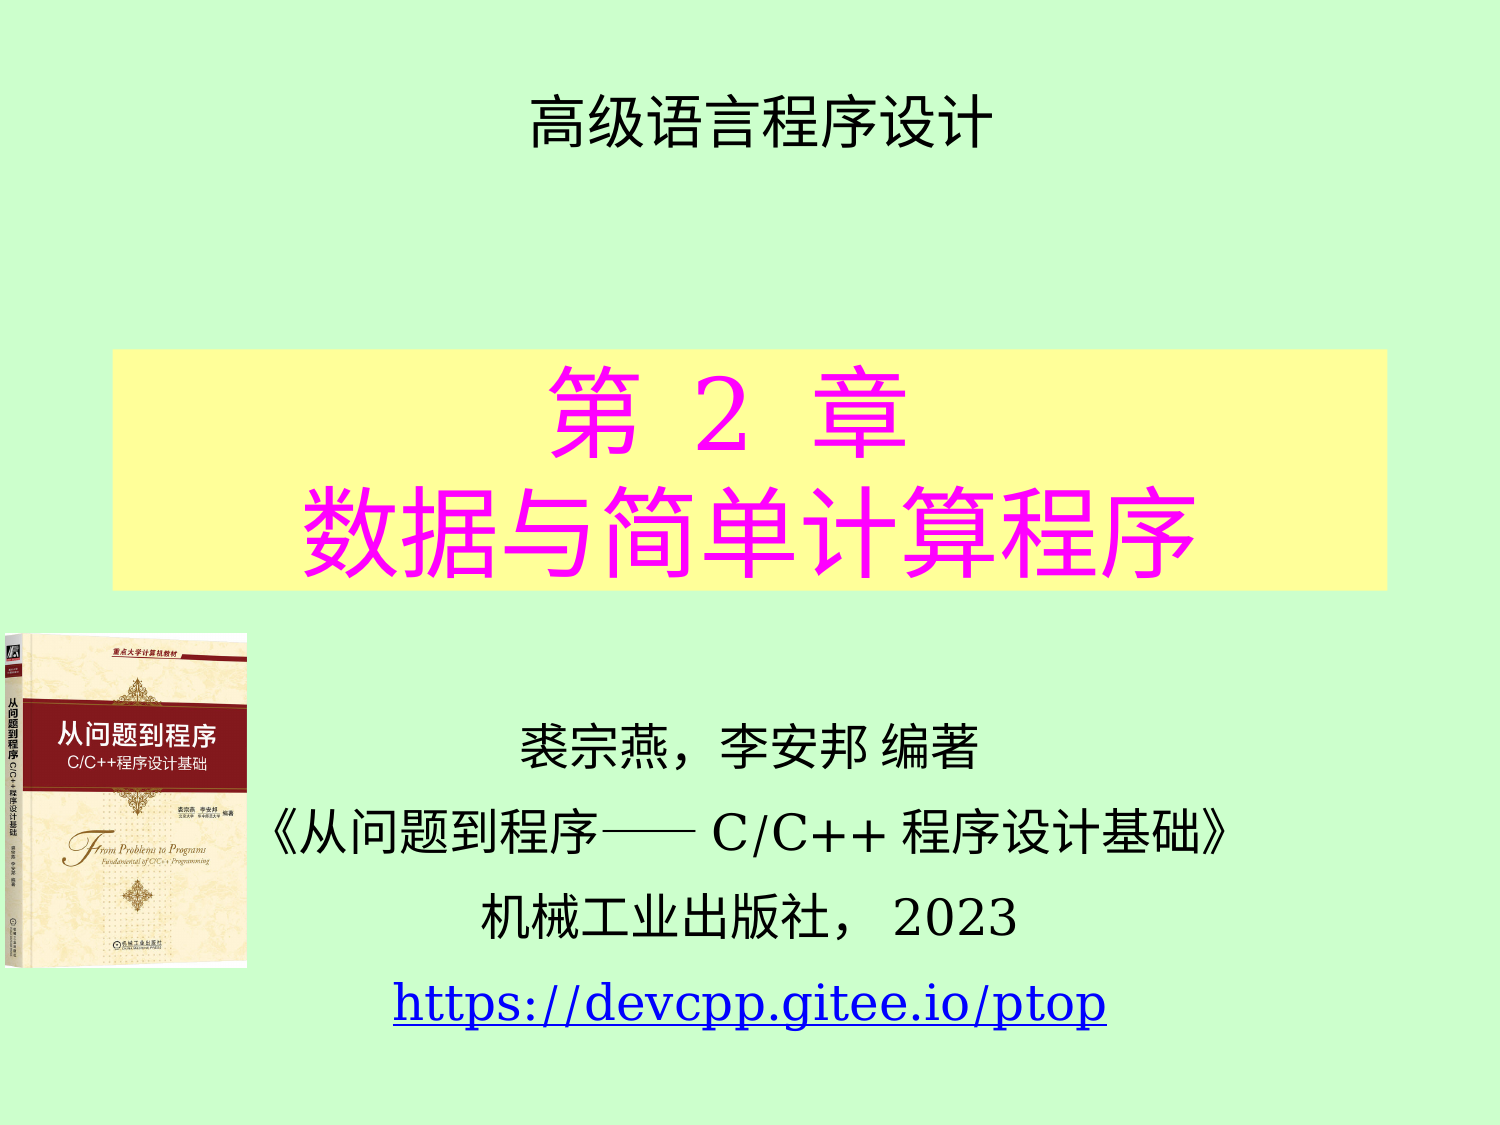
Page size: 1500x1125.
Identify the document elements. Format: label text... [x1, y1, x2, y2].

title 第 2 章 数据与简单计算程序 [112, 349, 1388, 591]
text_box 高级语言程序设计 [372, 78, 1152, 164]
subtitle 裘宗燕，李安邦 编著 《从问题到程序——C/C++程序设计基础》 机械工业出版社，2023 https://devcpp.gitee.io/ptop [224, 708, 1276, 1070]
picture [5, 633, 247, 968]
